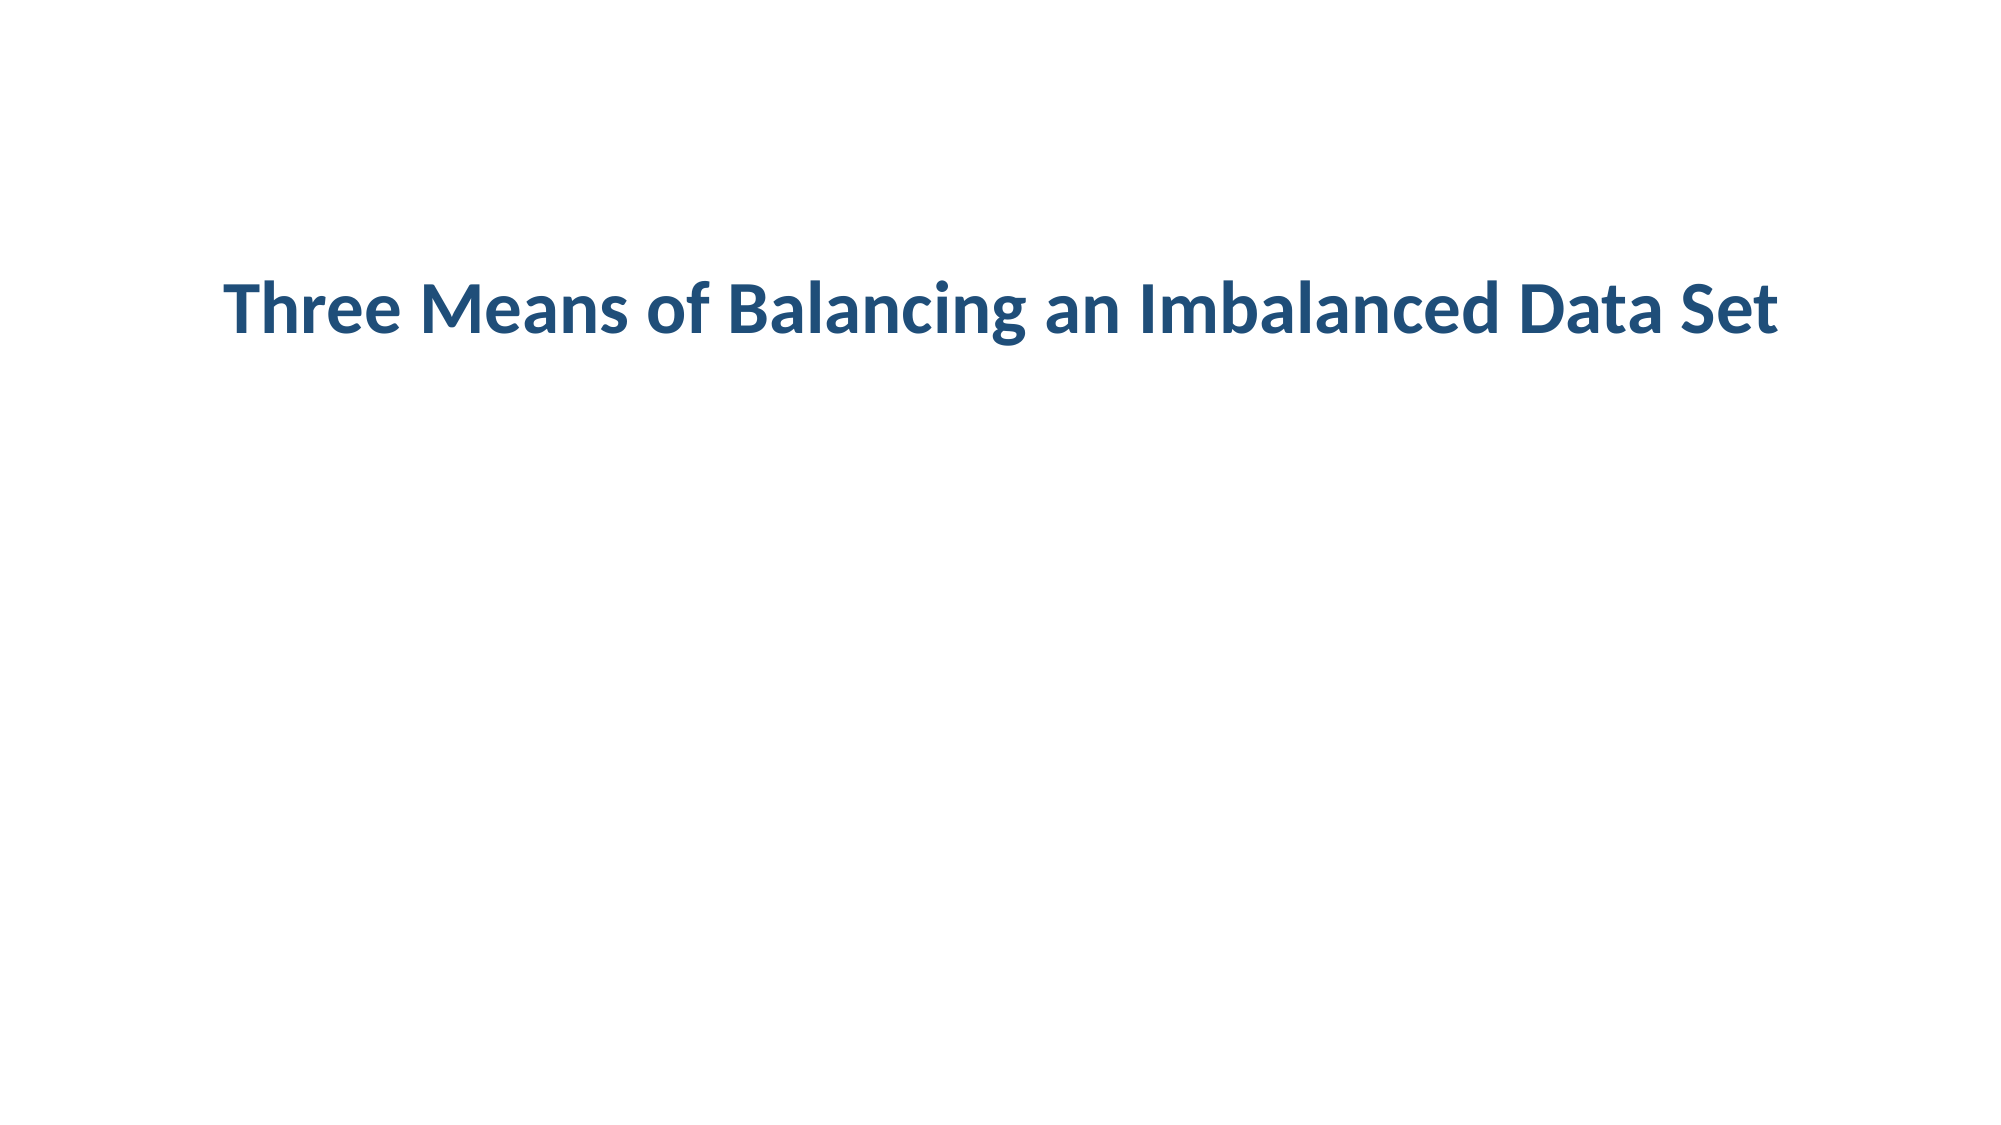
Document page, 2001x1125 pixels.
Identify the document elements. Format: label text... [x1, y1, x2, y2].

text_box Three Means of Balancing an Imbalanced Data Set [208, 251, 1966, 357]
